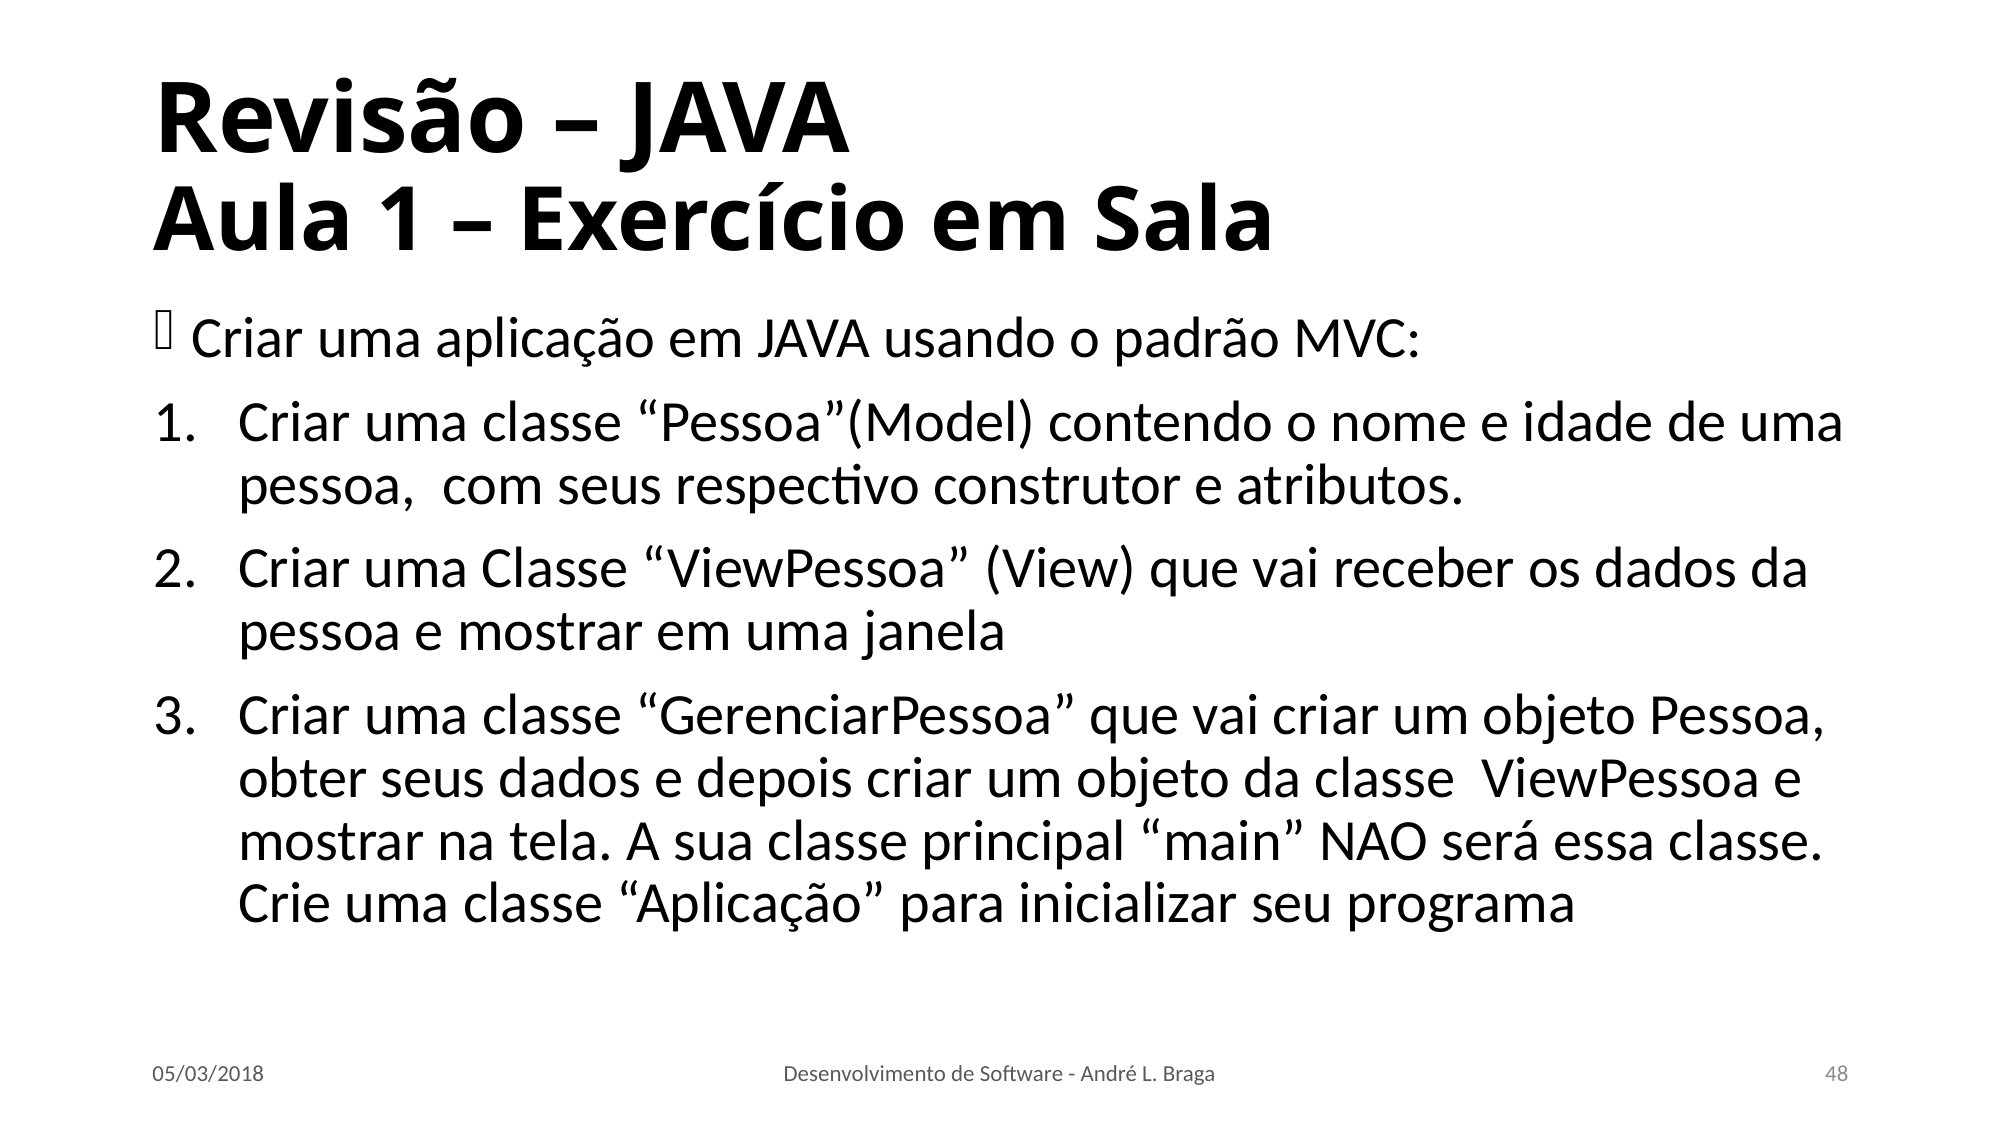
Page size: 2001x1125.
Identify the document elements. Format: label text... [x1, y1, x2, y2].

footer Desenvolvimento de Software - André L. Braga [662, 1042, 1338, 1103]
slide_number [137, 1042, 588, 1103]
list Criar uma aplicação em JAVA usando o padrão MVC: Criar uma classe “Pessoa”(Model) contendo o nome e idade de uma pessoa, com seus respectivo construtor e atributos. Criar uma Classe “ViewPessoa” (View) que vai receber os dados da pessoa e mostrar em uma janela Criar uma classe “GerenciarPessoa” que vai criar um objeto Pessoa, obter seus dados e depois criar um objeto da classe ViewPessoa e mostrar na tela. A sua classe principal “main” NAO será essa classe. Crie uma classe “Aplicação” para inicializar seu programa [138, 299, 1864, 1014]
title Revisão – JAVA Aula 1 – Exercício em Sala [138, 60, 1864, 278]
slide_number 48 [1413, 1042, 1864, 1103]
